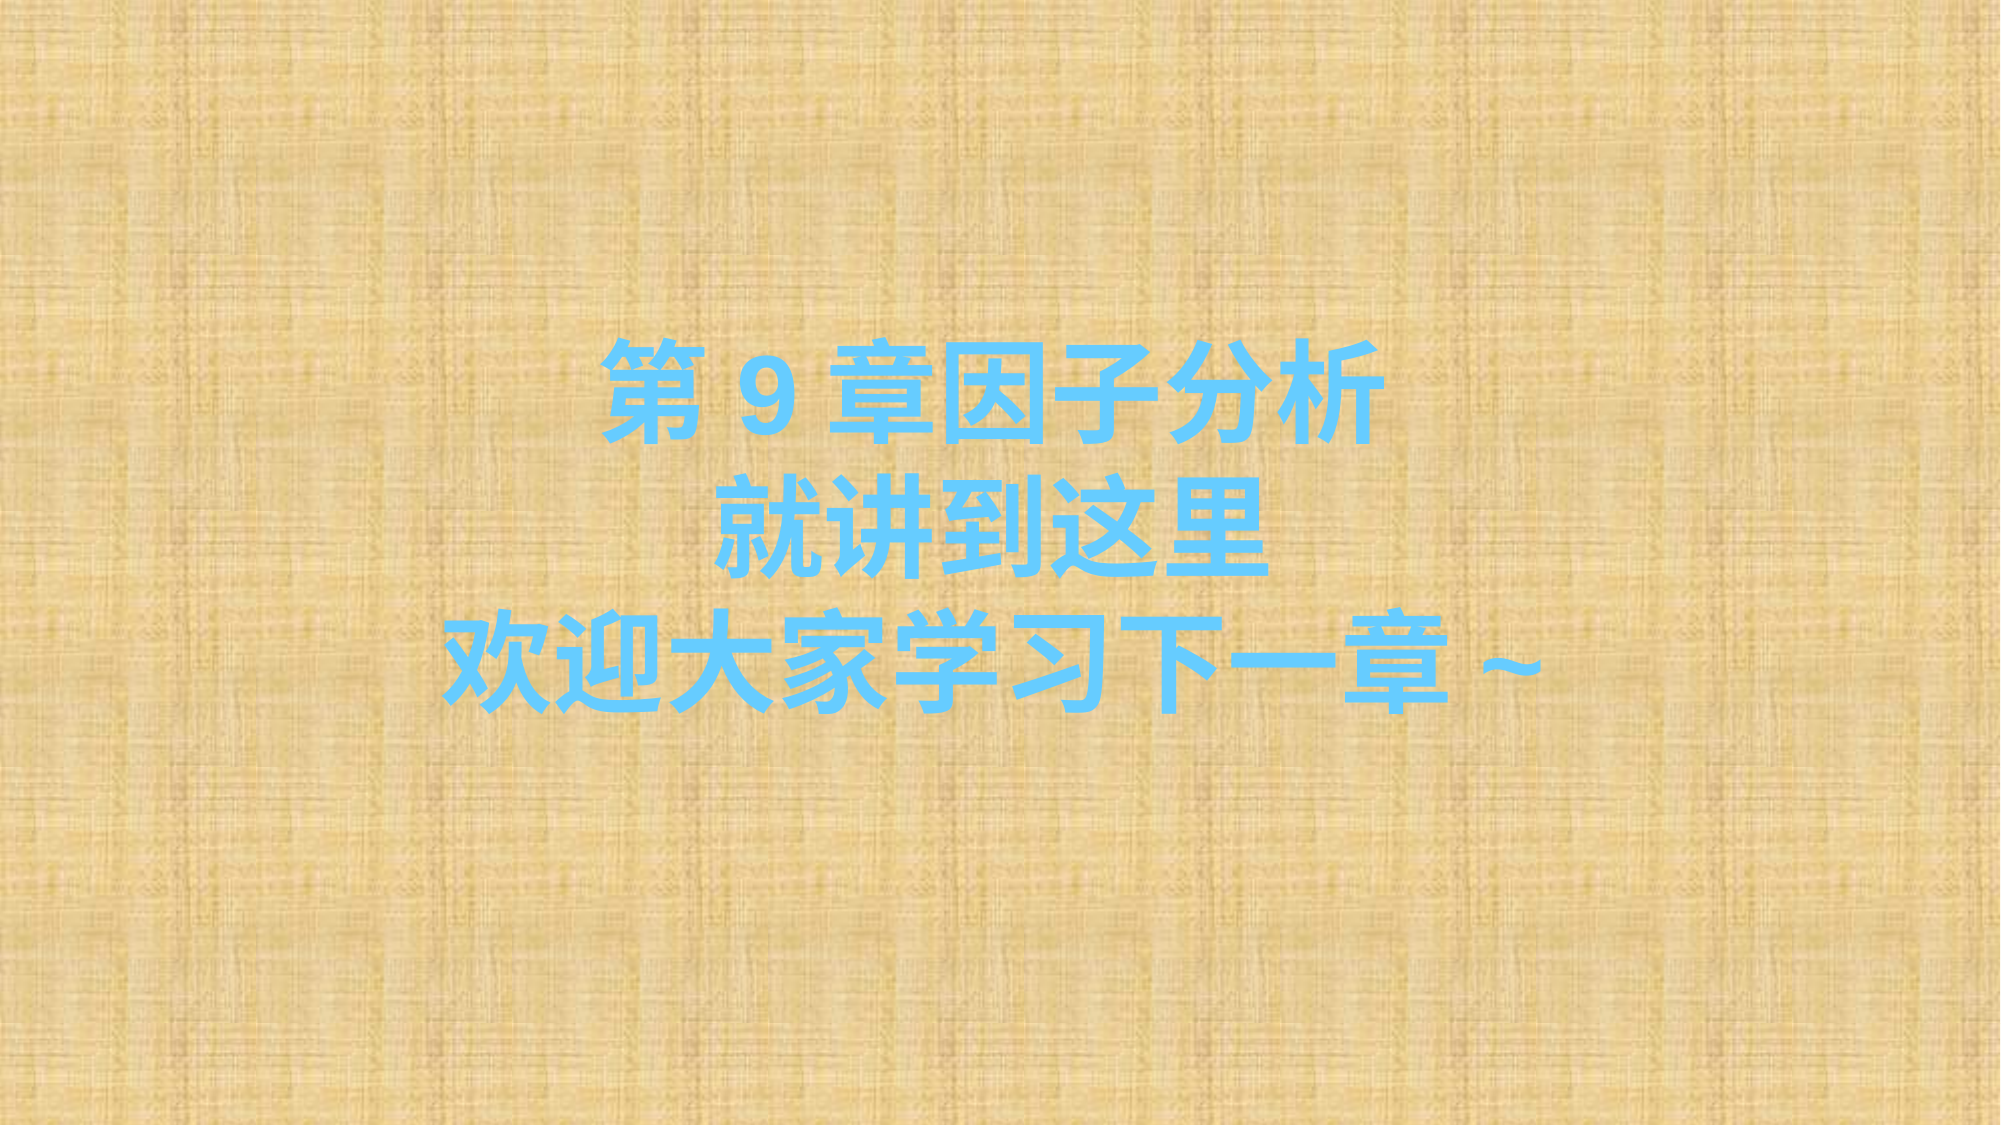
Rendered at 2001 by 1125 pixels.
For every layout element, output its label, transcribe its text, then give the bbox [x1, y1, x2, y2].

picture [0, 0, 2001, 1125]
text_box 第9章因子分析 就讲到这里 欢迎大家学习下一章~ [424, 314, 1561, 735]
